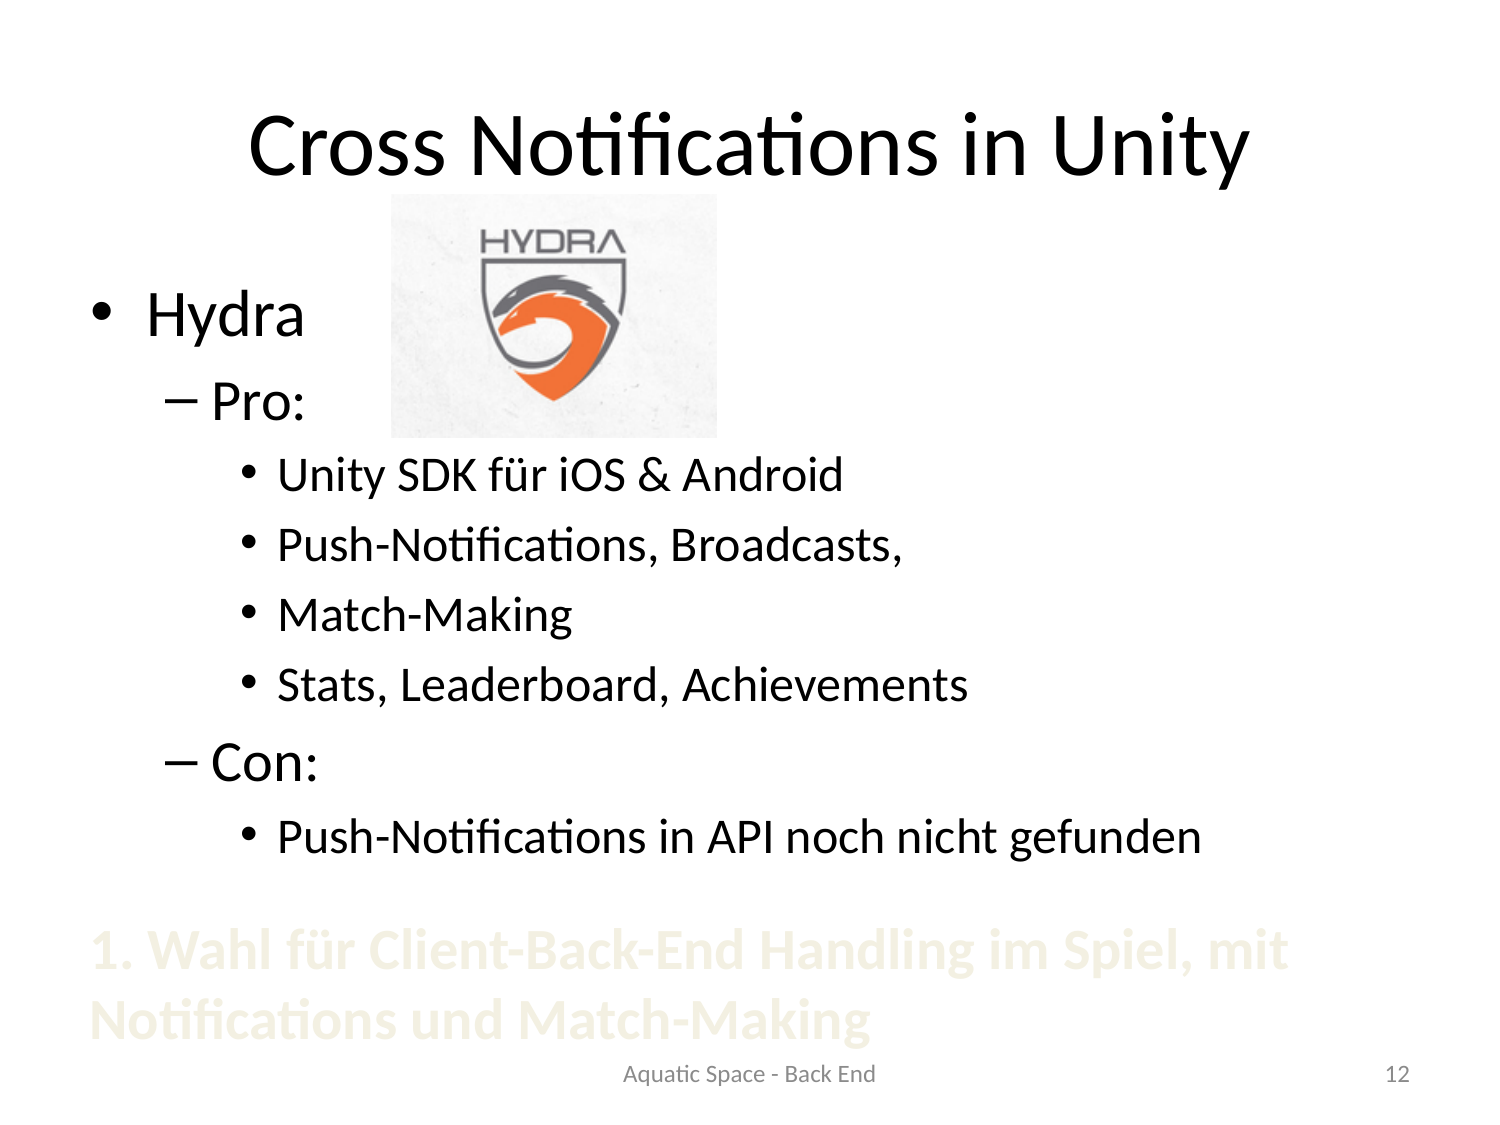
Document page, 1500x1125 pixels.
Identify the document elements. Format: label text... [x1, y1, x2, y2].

text_box 1. Wahl für Client-Back-End Handling im Spiel, mit Notifications und Match-Making [75, 903, 1402, 1059]
title Cross Notifications in Unity [75, 45, 1425, 233]
footer Aquatic Space - Back End [512, 1059, 988, 1103]
list Hydra Pro: Unity SDK für iOS & Android Push-Notifications, Broadcasts, Match-Making Stats, Leaderboard, Achievements Con: Push-Notifications in API noch nicht gefunden [75, 262, 1425, 1005]
slide_number 12 [1074, 1042, 1425, 1103]
picture [391, 194, 717, 439]
